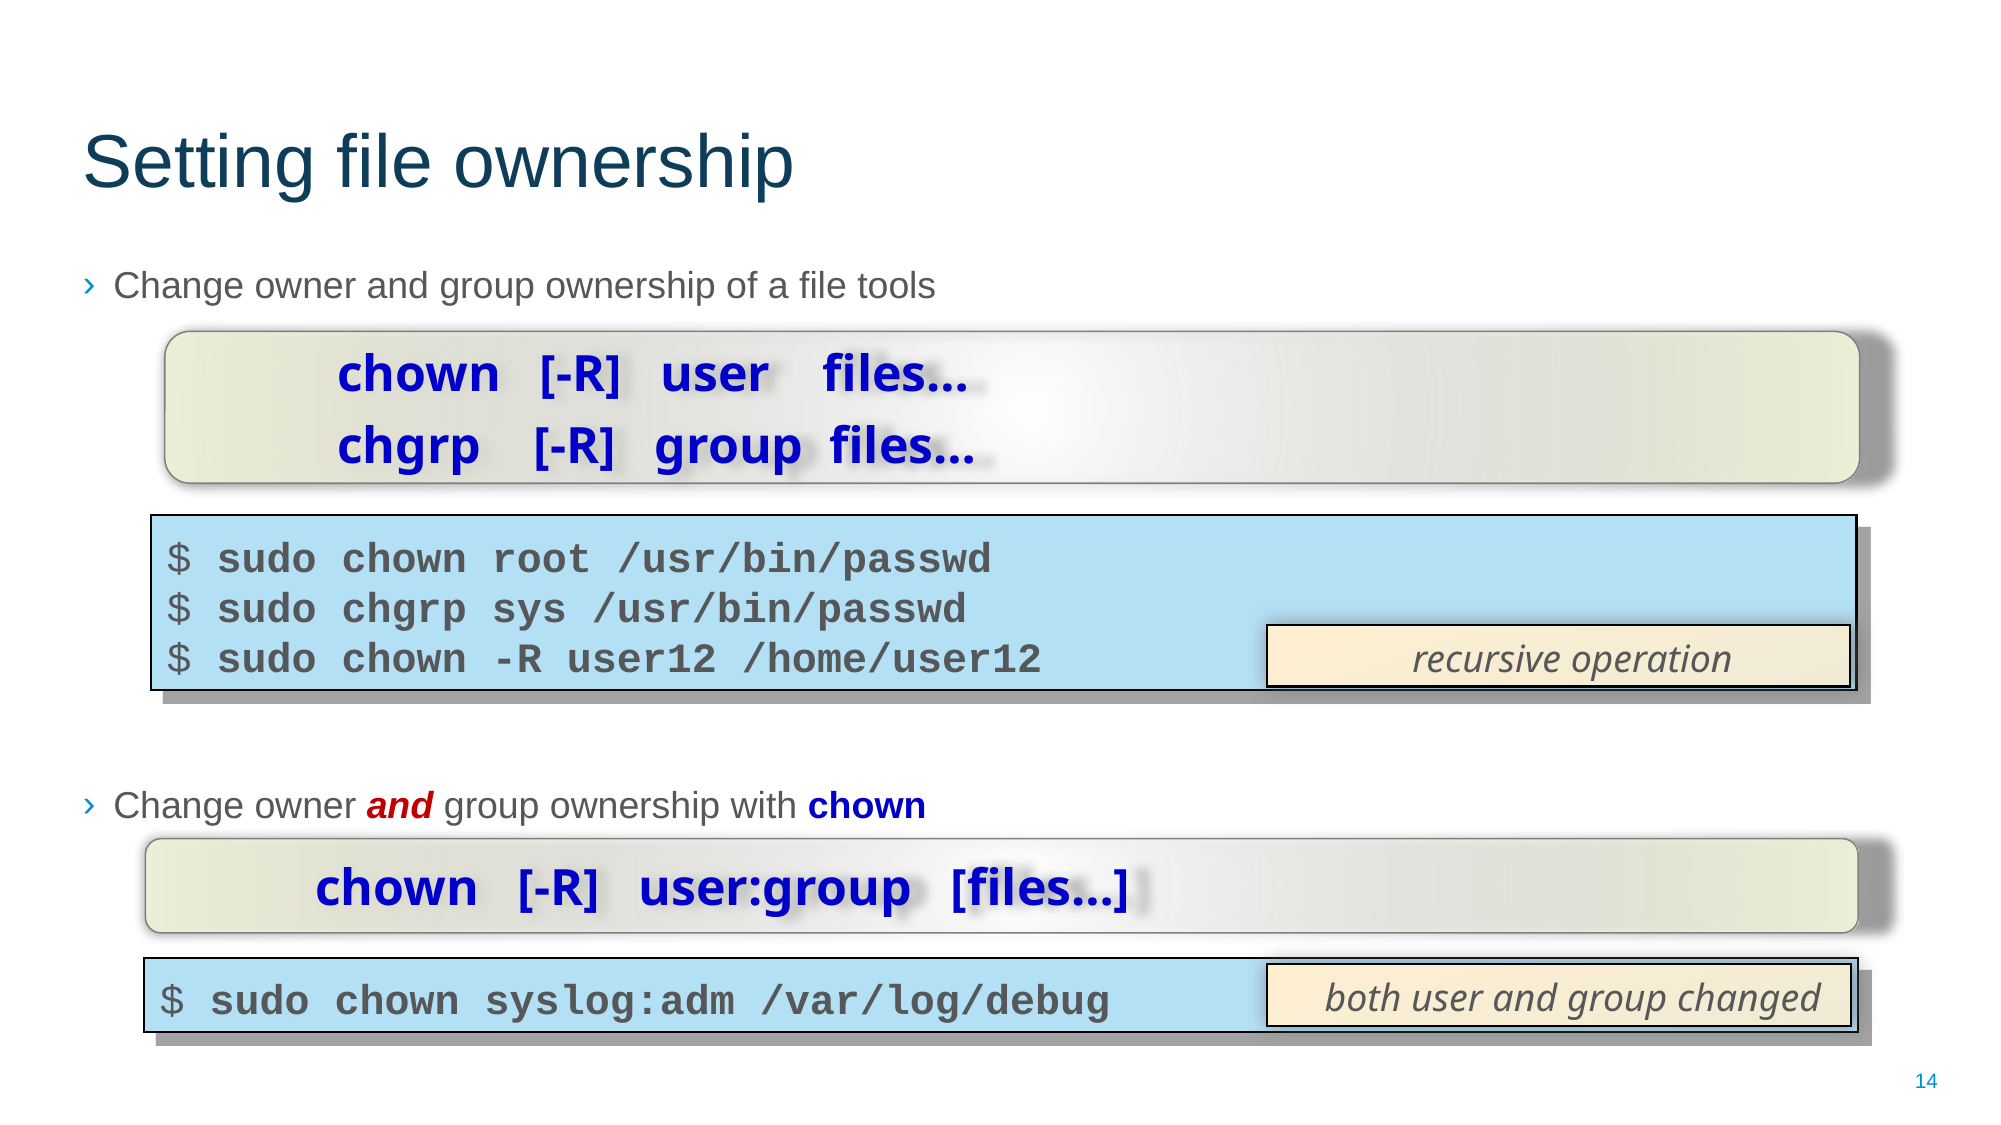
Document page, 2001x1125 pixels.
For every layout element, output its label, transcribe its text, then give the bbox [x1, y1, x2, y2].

text_box both user and group changed [1267, 964, 1852, 1026]
list Change owner and group ownership of a file tools Change owner and group ownership with chown [67, 253, 1939, 1000]
title Setting file ownership [67, 20, 1565, 210]
text_box $ sudo chown root /usr/bin/passwd $ sudo chgrp sys /usr/bin/passwd $ sudo chown -R user12 /home/user12 [150, 515, 1857, 691]
text_box chown [-R] user:group [files…] [145, 838, 1859, 933]
text_box recursive operation [1267, 624, 1851, 687]
text_box chown [-R] user files… chgrp [-R] group files… [164, 331, 1860, 484]
text_box $ sudo chown syslog:adm /var/log/debug [143, 957, 1259, 1032]
